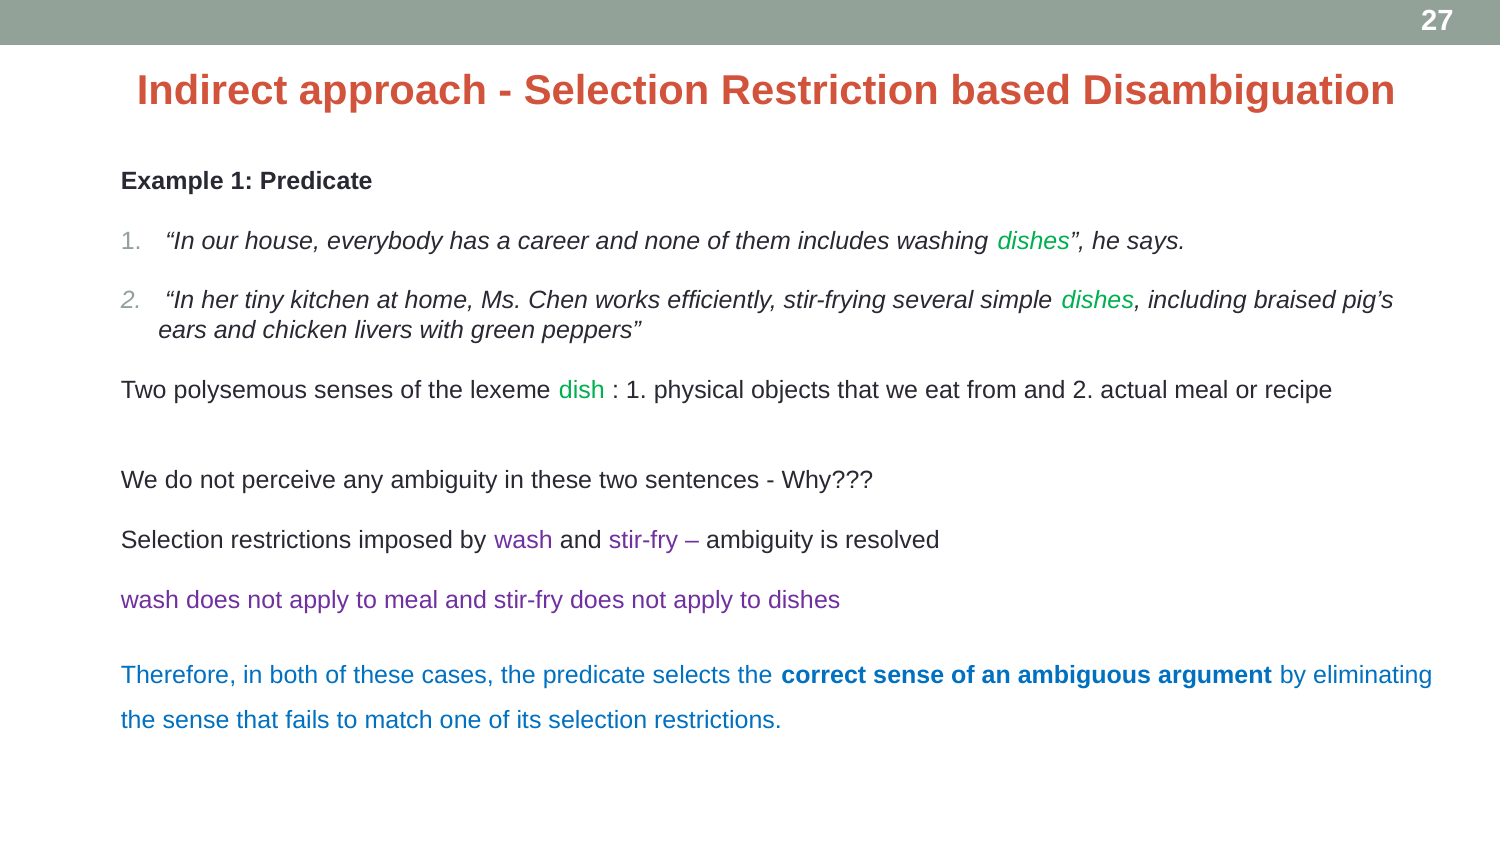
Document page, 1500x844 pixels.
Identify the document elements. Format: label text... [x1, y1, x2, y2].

list Example 1: Predicate “In our house, everybody has a career and none of them includes washing dishes”, he says. “In her tiny kitchen at home, Ms. Chen works efficiently, stir-frying several simple dishes, including braised pig’s ears and chicken livers with green peppers” Two polysemous senses of the lexeme dish : 1. physical objects that we eat from and 2. actual meal or recipe We do not perceive any ambiguity in these two sentences - Why??? Selection restrictions imposed by wash and stir-fry – ambiguity is resolved wash does not apply to meal and stir-fry does not apply to dishes Therefore, in both of these cases, the predicate selects the correct sense of an ambiguous argument by eliminating the sense that fails to match one of its selection restrictions. [105, 156, 1454, 593]
slide_number 27 [1405, 0, 1484, 38]
title Indirect approach - Selection Restriction based Disambiguation [121, 45, 1425, 131]
